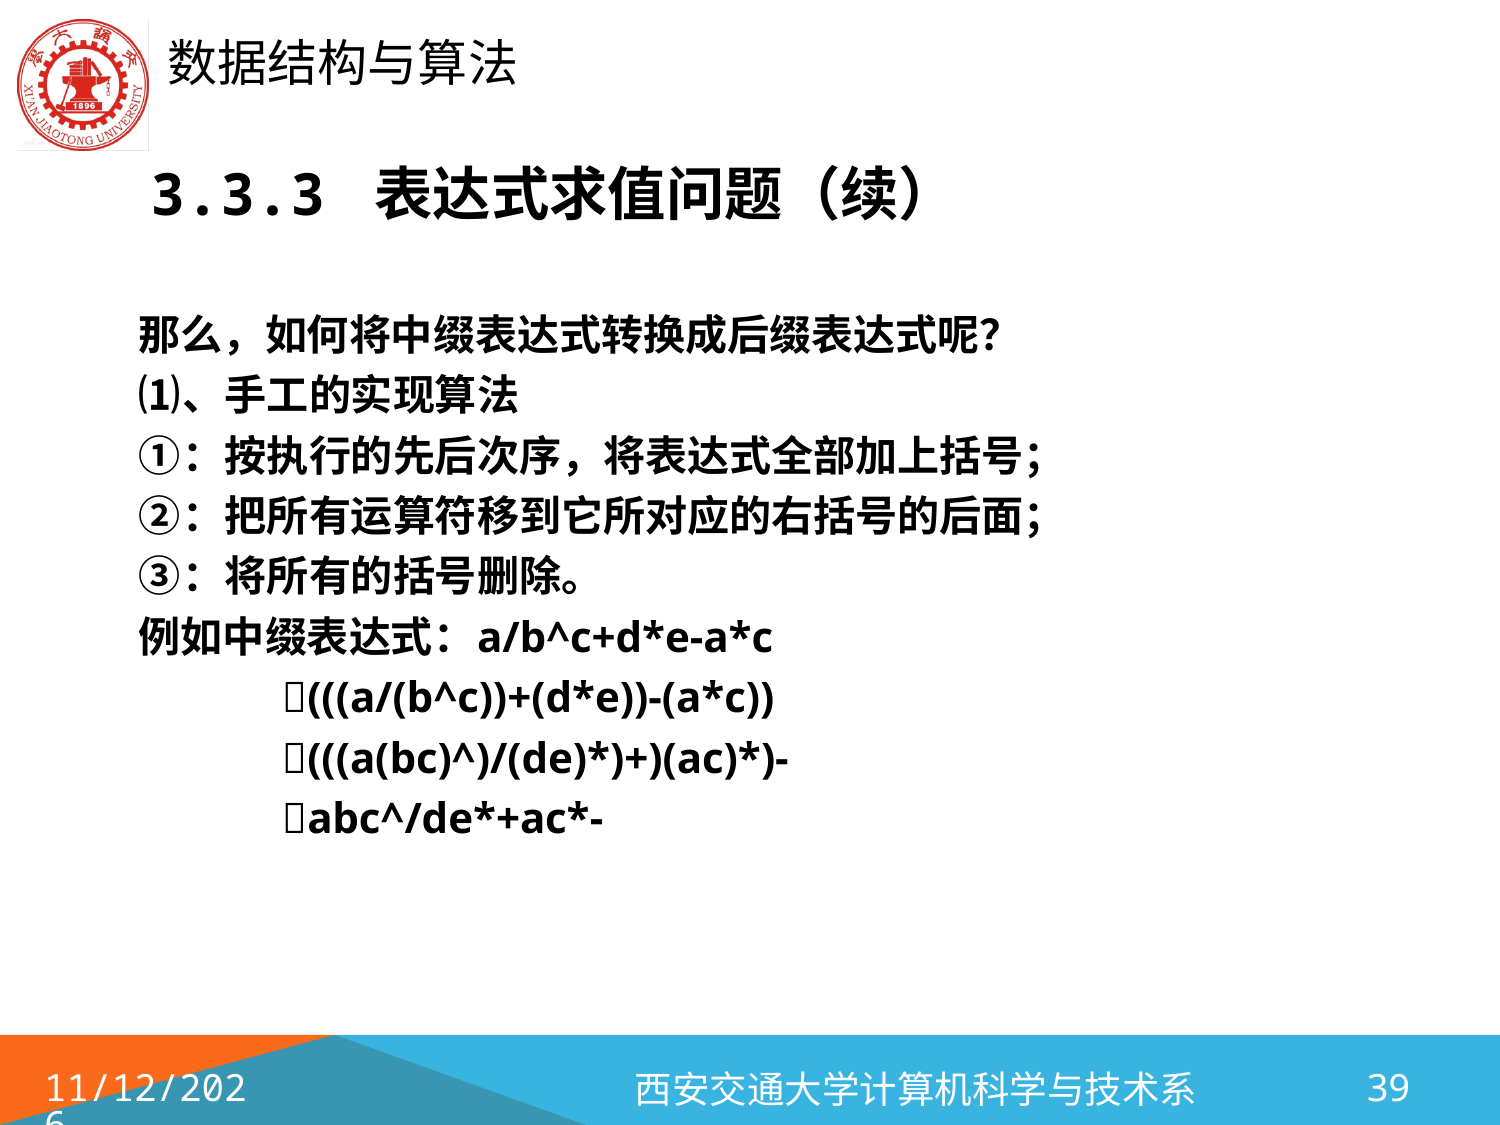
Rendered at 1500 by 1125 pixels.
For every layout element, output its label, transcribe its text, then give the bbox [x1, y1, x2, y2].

list 那么，如何将中缀表达式转换成后缀表达式呢？ ⑴、手工的实现算法 ①：按执行的先后次序，将表达式全部加上括号； ②：把所有运算符移到它所对应的右括号的后面； ③：将所有的括号删除。 例如中缀表达式：a/b^c+d*e-a*c (((a/(b^c))+(d*e))-(a*c)) (((a(bc)^)/(de)*)+)(ac)*)- abc^/de*+ac*- [123, 290, 1388, 929]
title 3.3.3 表达式求值问题（续） [135, 146, 1370, 237]
picture [17, 19, 149, 151]
